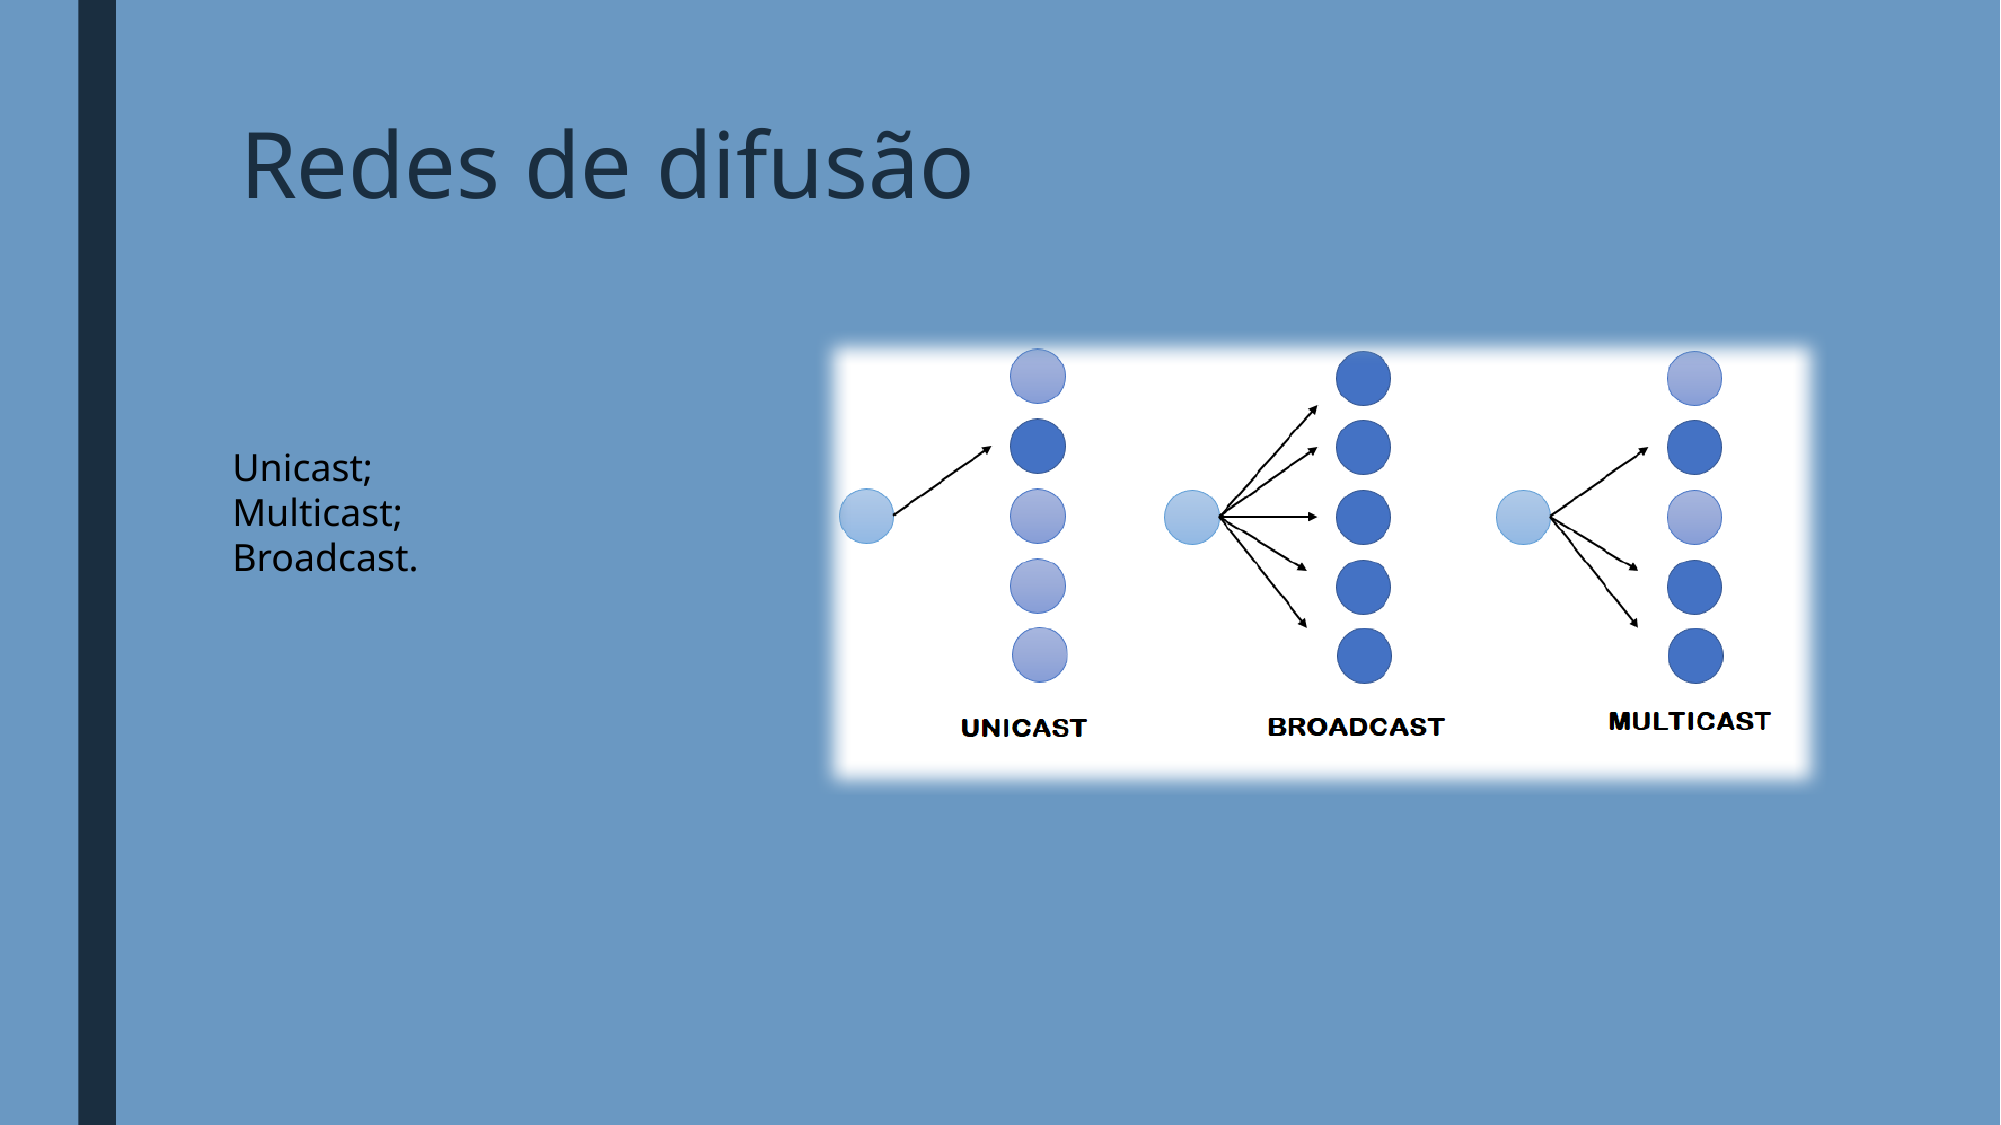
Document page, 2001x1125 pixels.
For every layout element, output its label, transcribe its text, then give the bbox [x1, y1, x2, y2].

title Redes de difusão [225, 112, 1800, 357]
picture [815, 330, 1827, 795]
text_box Unicast; Multicast; Broadcast. [217, 436, 434, 632]
